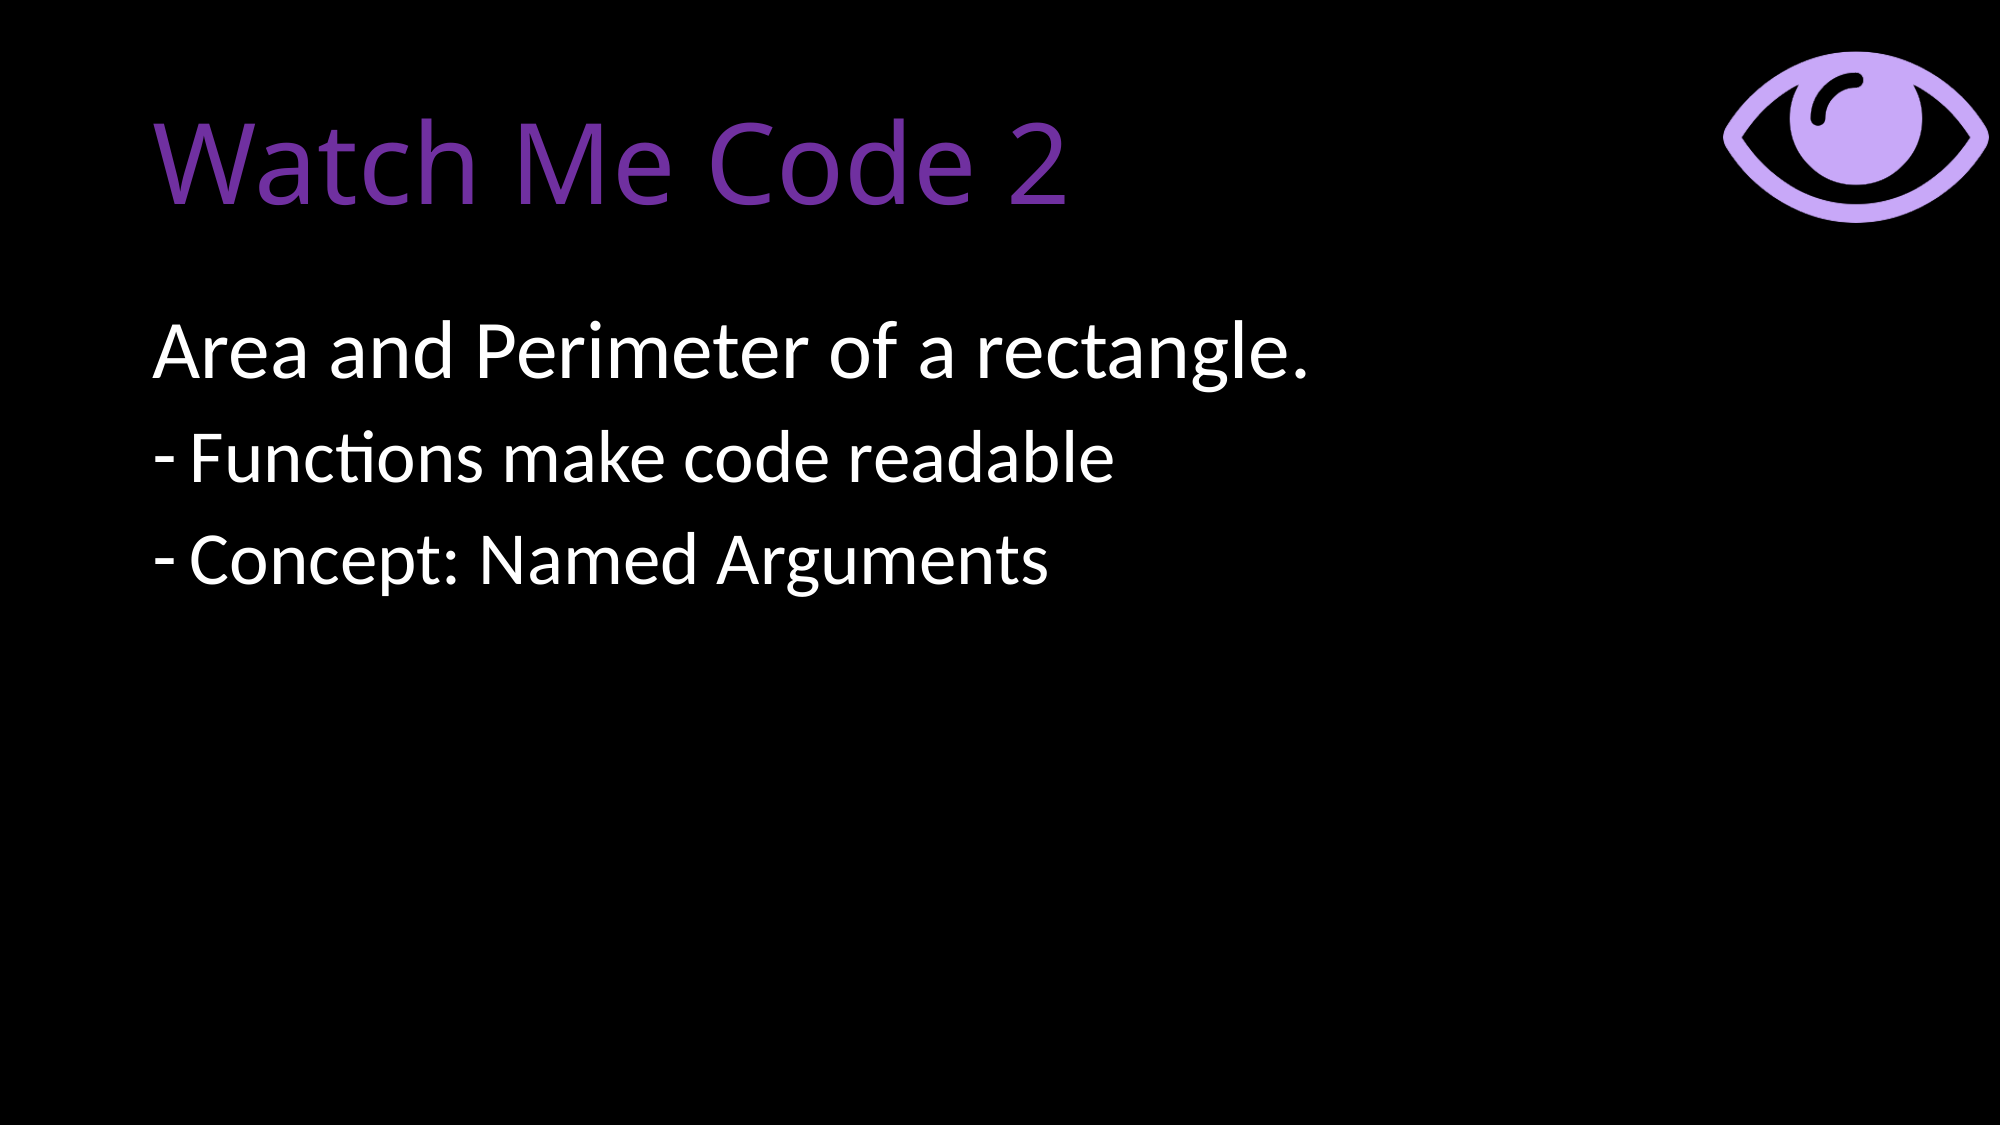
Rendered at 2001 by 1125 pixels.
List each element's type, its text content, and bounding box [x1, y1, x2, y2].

title Watch Me Code 2 [137, 59, 1863, 278]
picture [1723, 4, 1989, 271]
list Area and Perimeter of a rectangle. Functions make code readable Concept: Named Arguments [137, 299, 1863, 1014]
